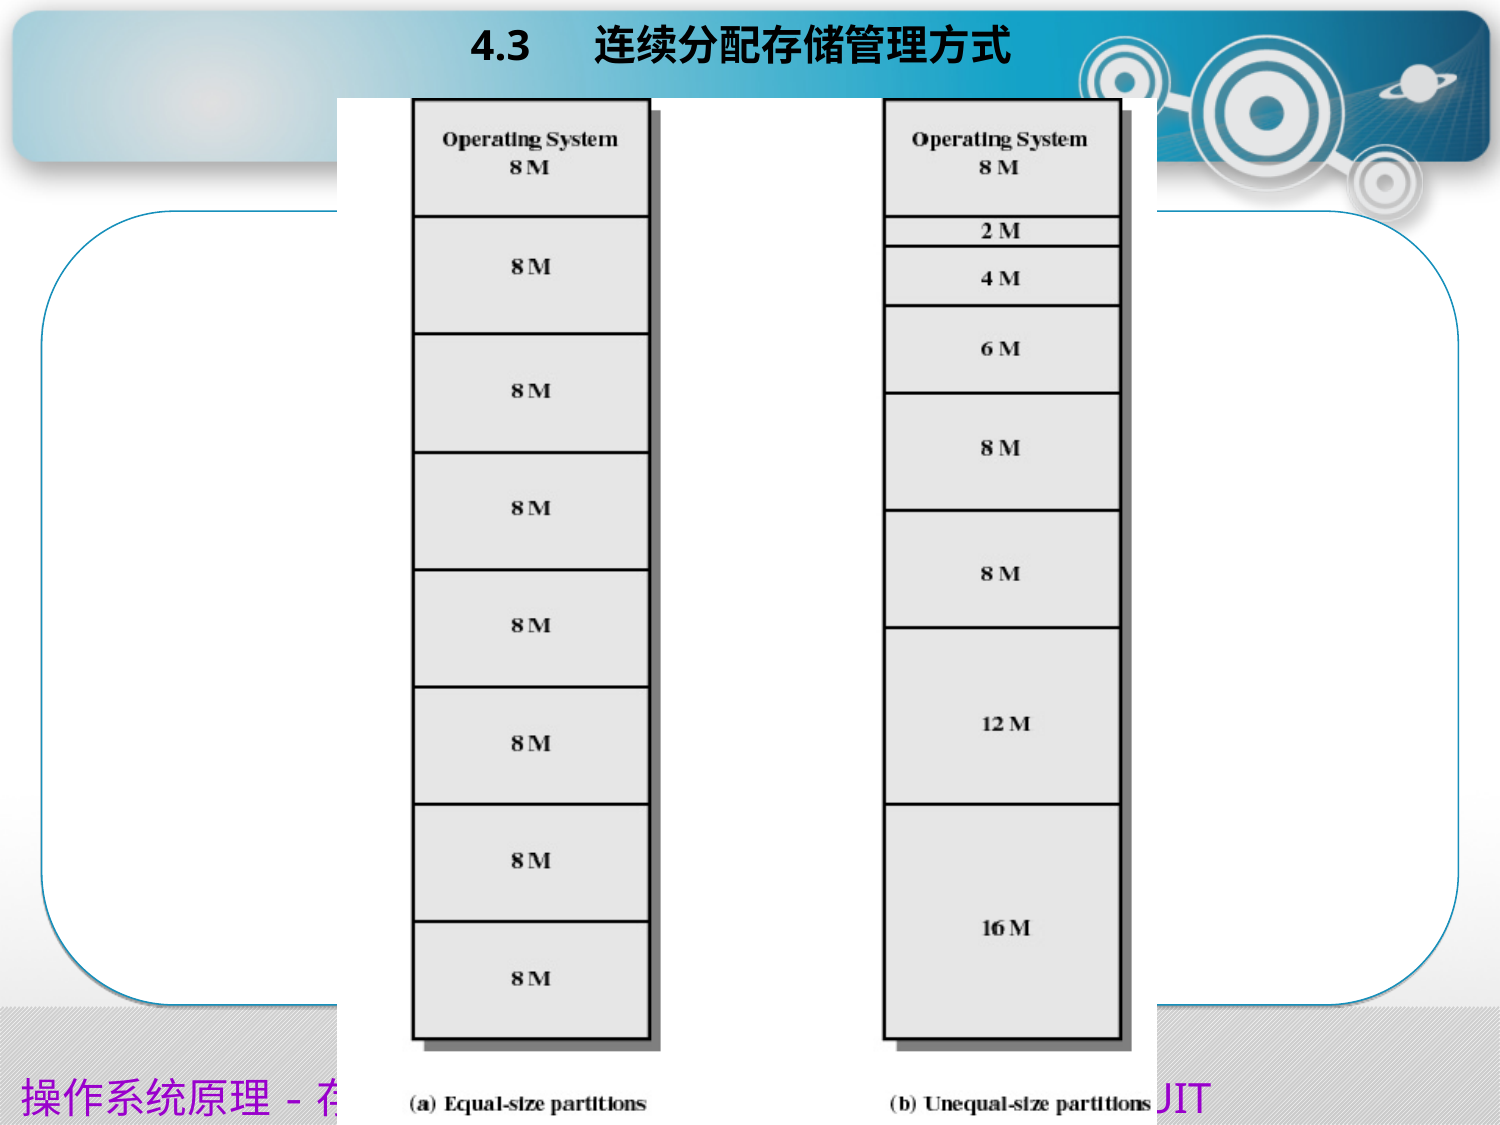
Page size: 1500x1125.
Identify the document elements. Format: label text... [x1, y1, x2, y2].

picture [0, 0, 1500, 1006]
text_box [337, 98, 1157, 1125]
text_box 4.3 连续分配存储管理方式 [455, 11, 1045, 77]
